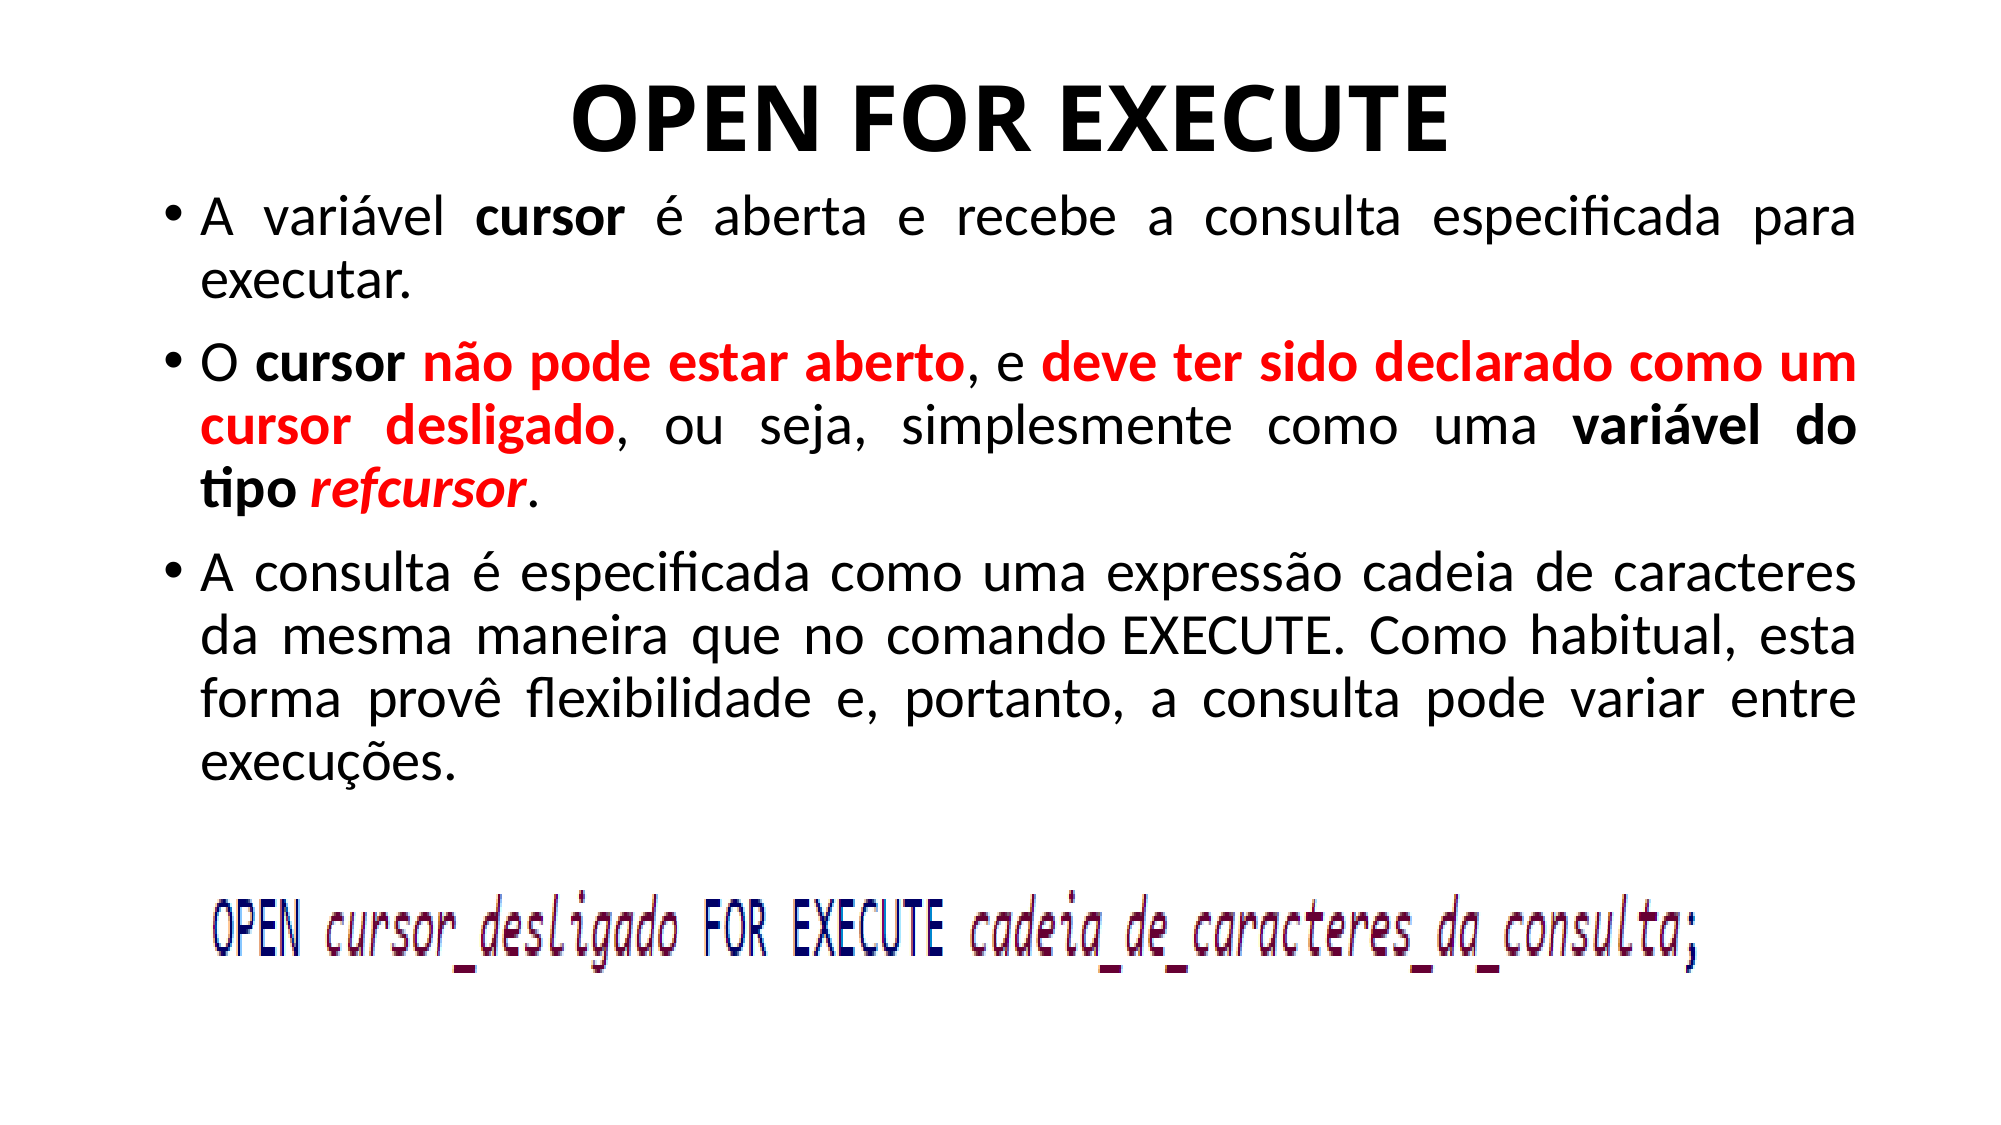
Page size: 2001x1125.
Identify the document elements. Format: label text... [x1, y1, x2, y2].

list A variável cursor é aberta e recebe a consulta especificada para executar. O cursor não pode estar aberto, e deve ter sido declarado como um cursor desligado, ou seja, simplesmente como uma variável do tipo refcursor. A consulta é especificada como uma expressão cadeia de caracteres da mesma maneira que no comando EXECUTE. Como habitual, esta forma provê flexibilidade e, portanto, a consulta pode variar entre execuções. [148, 177, 1874, 808]
title OPEN FOR EXECUTE [148, 13, 1874, 177]
picture [173, 807, 1740, 1066]
